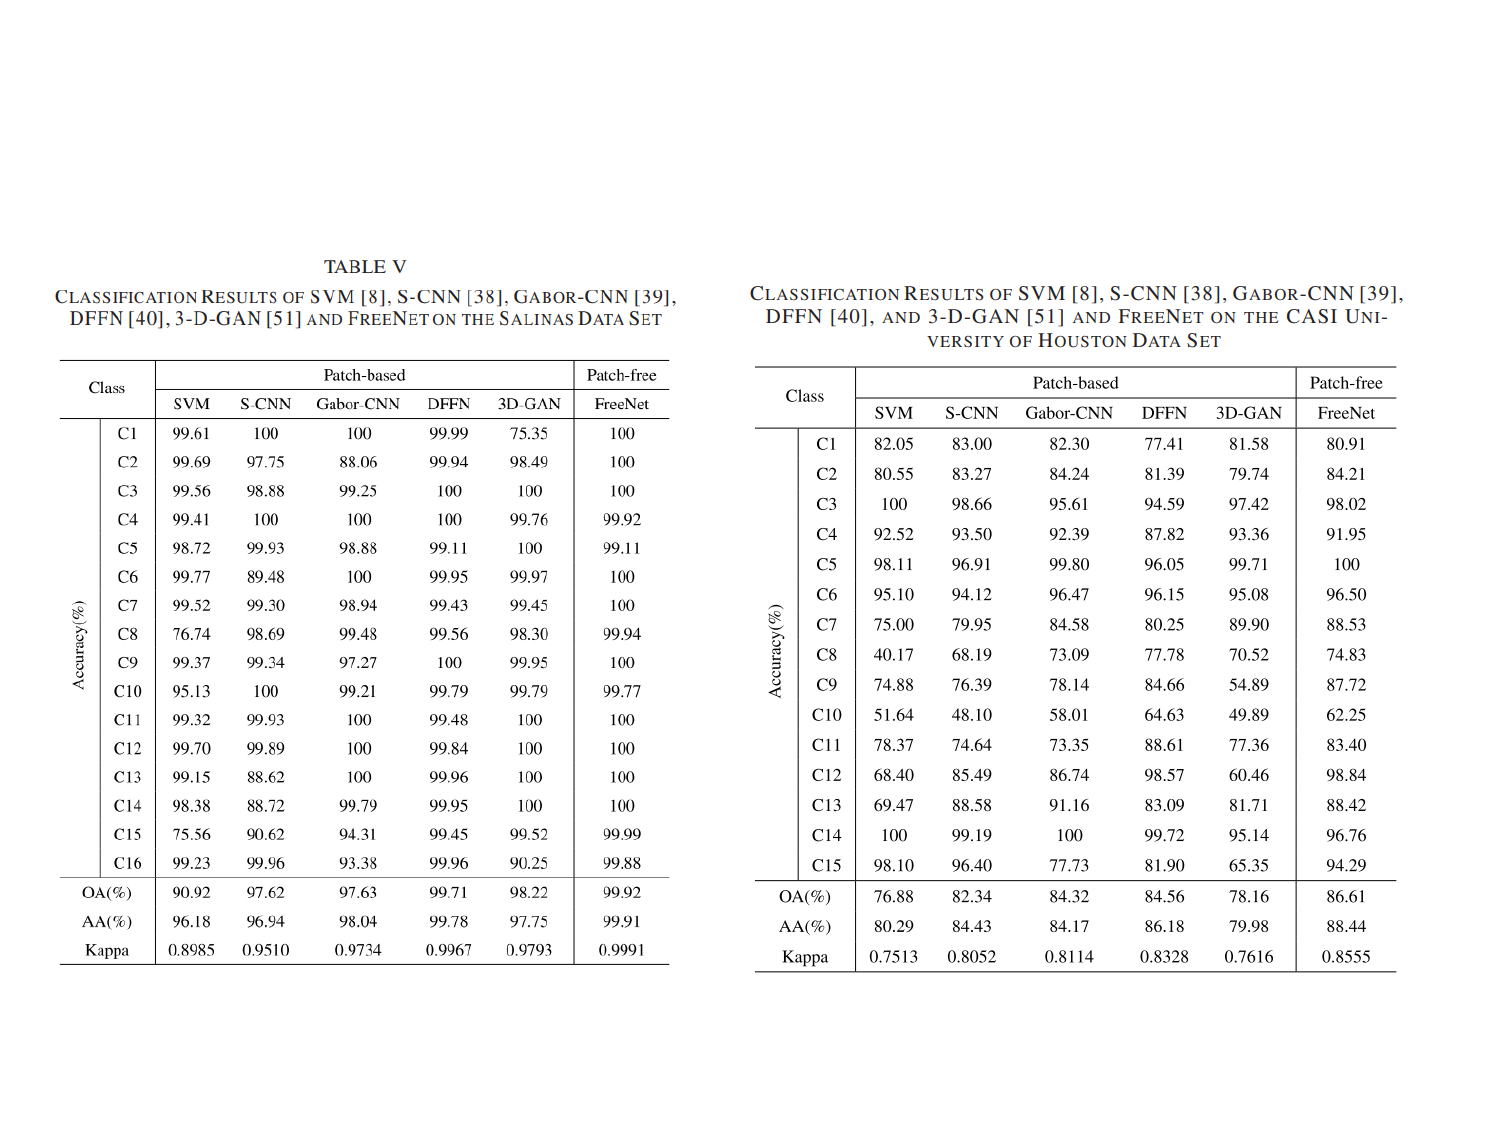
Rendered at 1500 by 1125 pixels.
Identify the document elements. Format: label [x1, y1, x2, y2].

list [40, 232, 683, 976]
picture [737, 275, 1414, 985]
